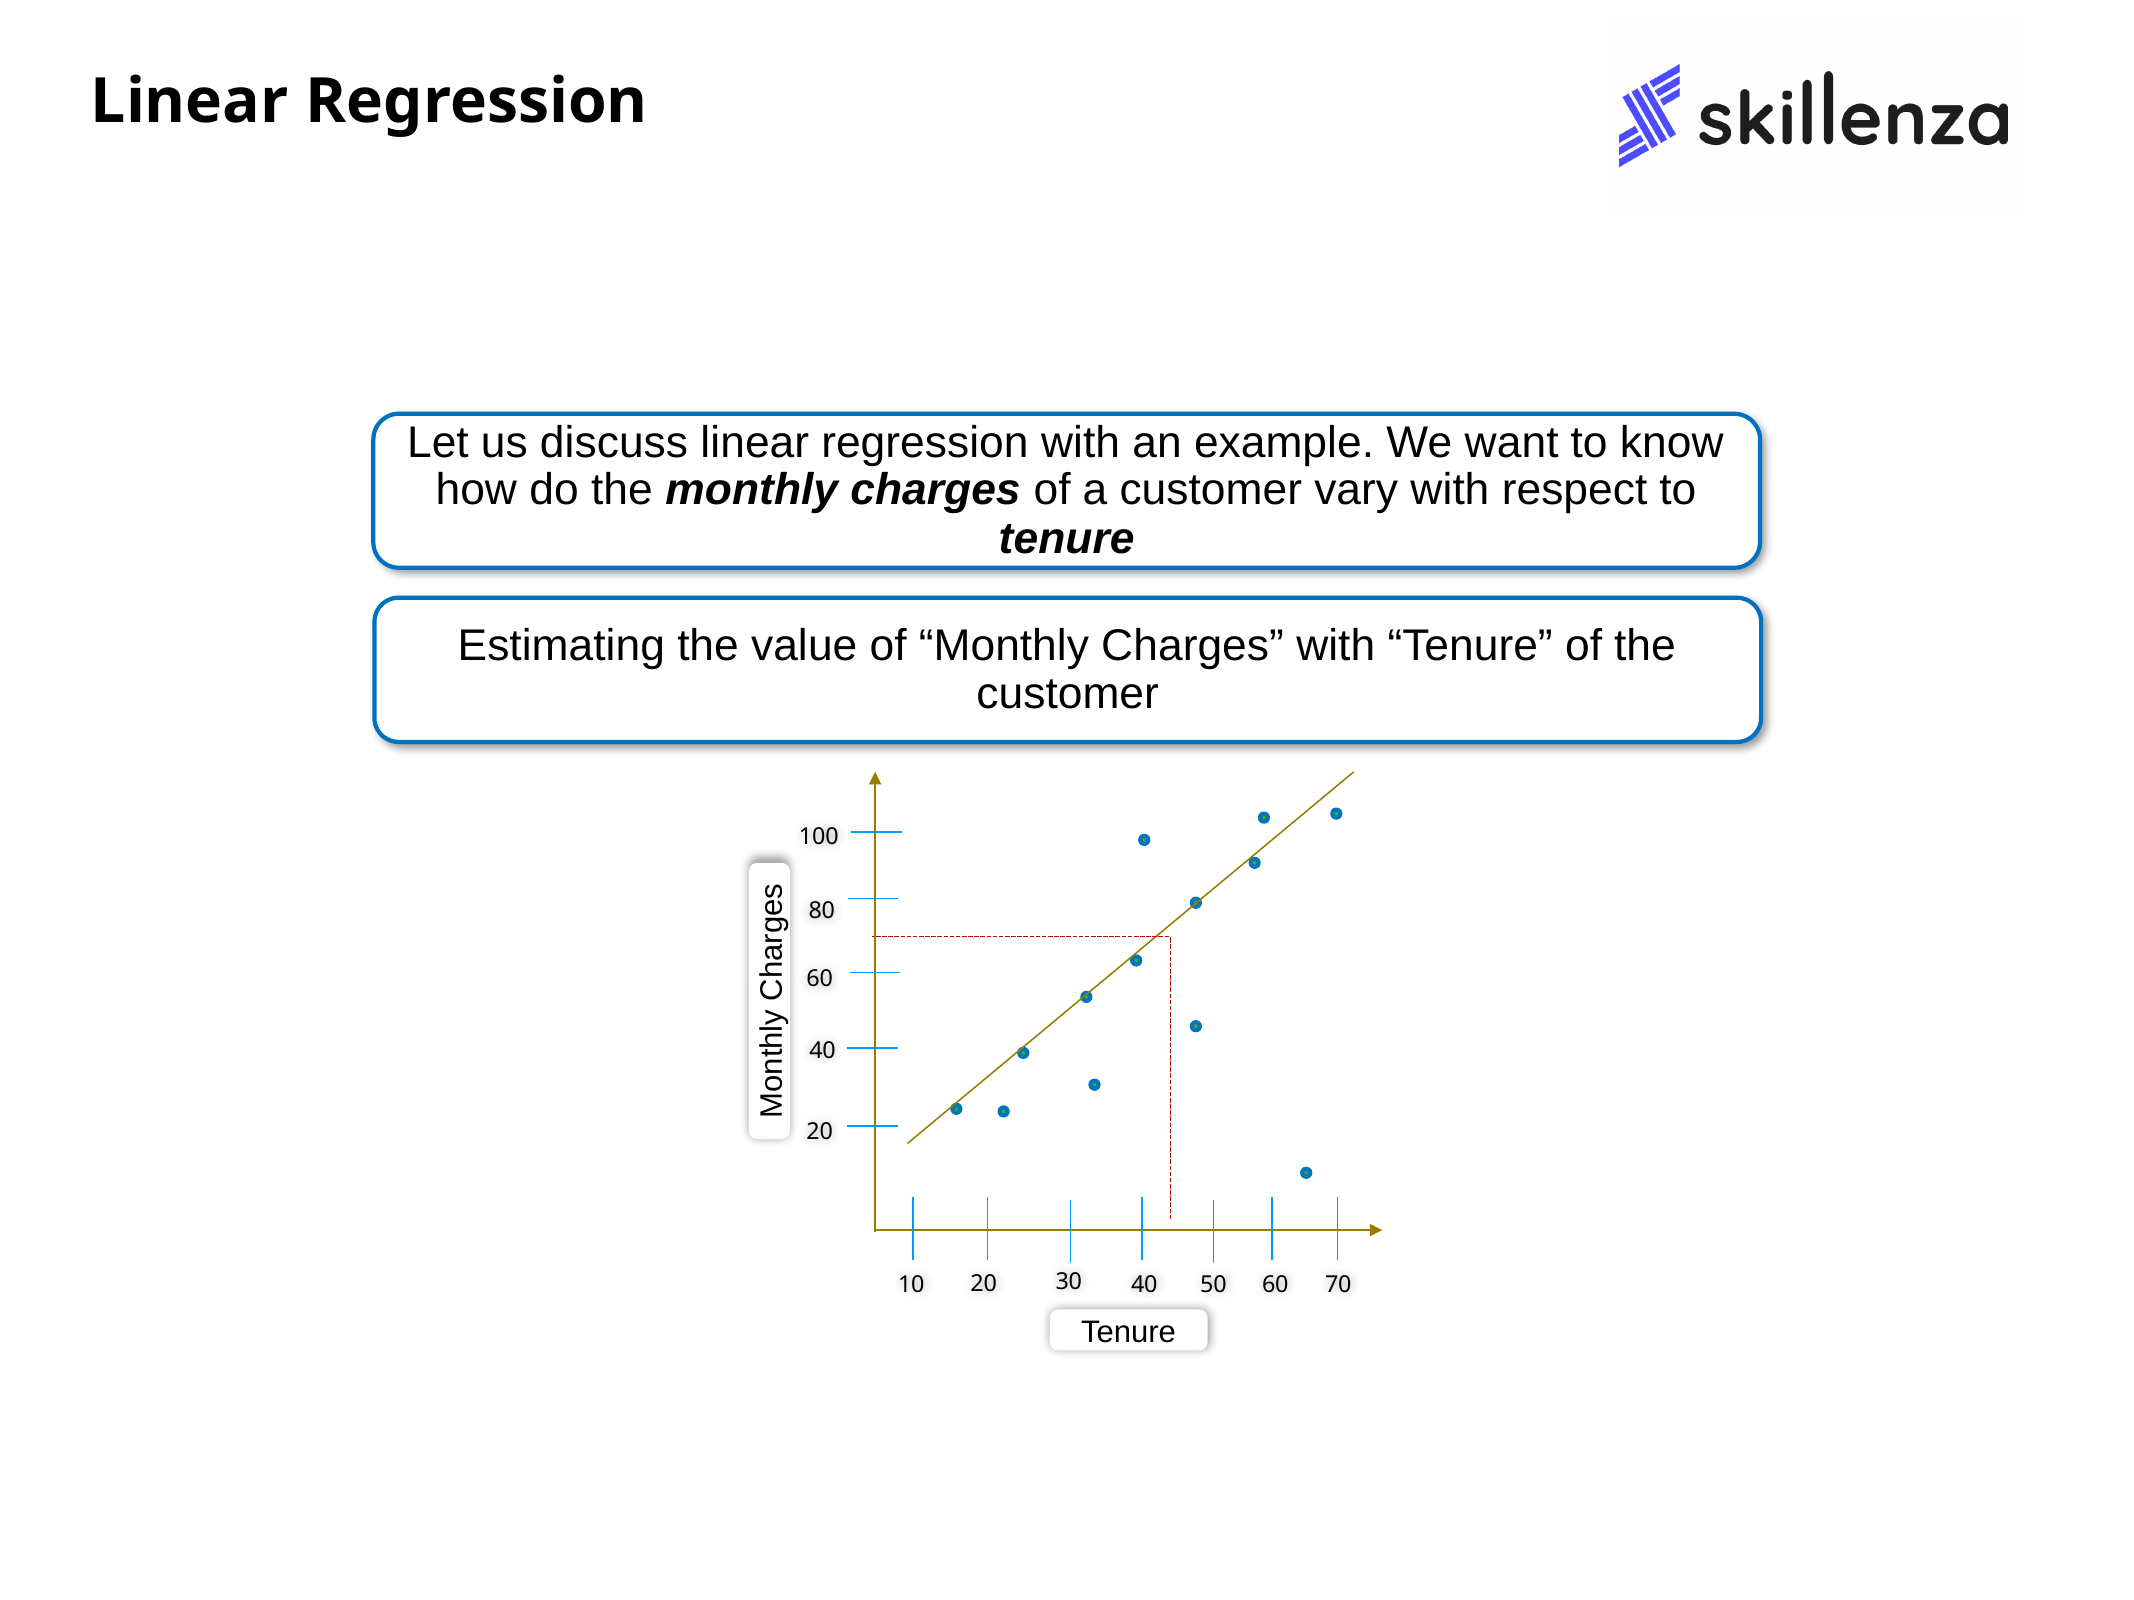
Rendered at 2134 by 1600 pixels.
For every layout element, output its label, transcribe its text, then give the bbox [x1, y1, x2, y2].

text_box Estimating the value of “Monthly Charges” with “Tenure” of the customer [372, 595, 1764, 745]
picture [1604, 11, 2022, 220]
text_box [750, 771, 1383, 1349]
text_box Linear Regression [76, 61, 1178, 144]
text_box Let us discuss linear regression with an example. We want to know how do the monthly charges of a customer vary with respect to tenure [371, 411, 1763, 570]
